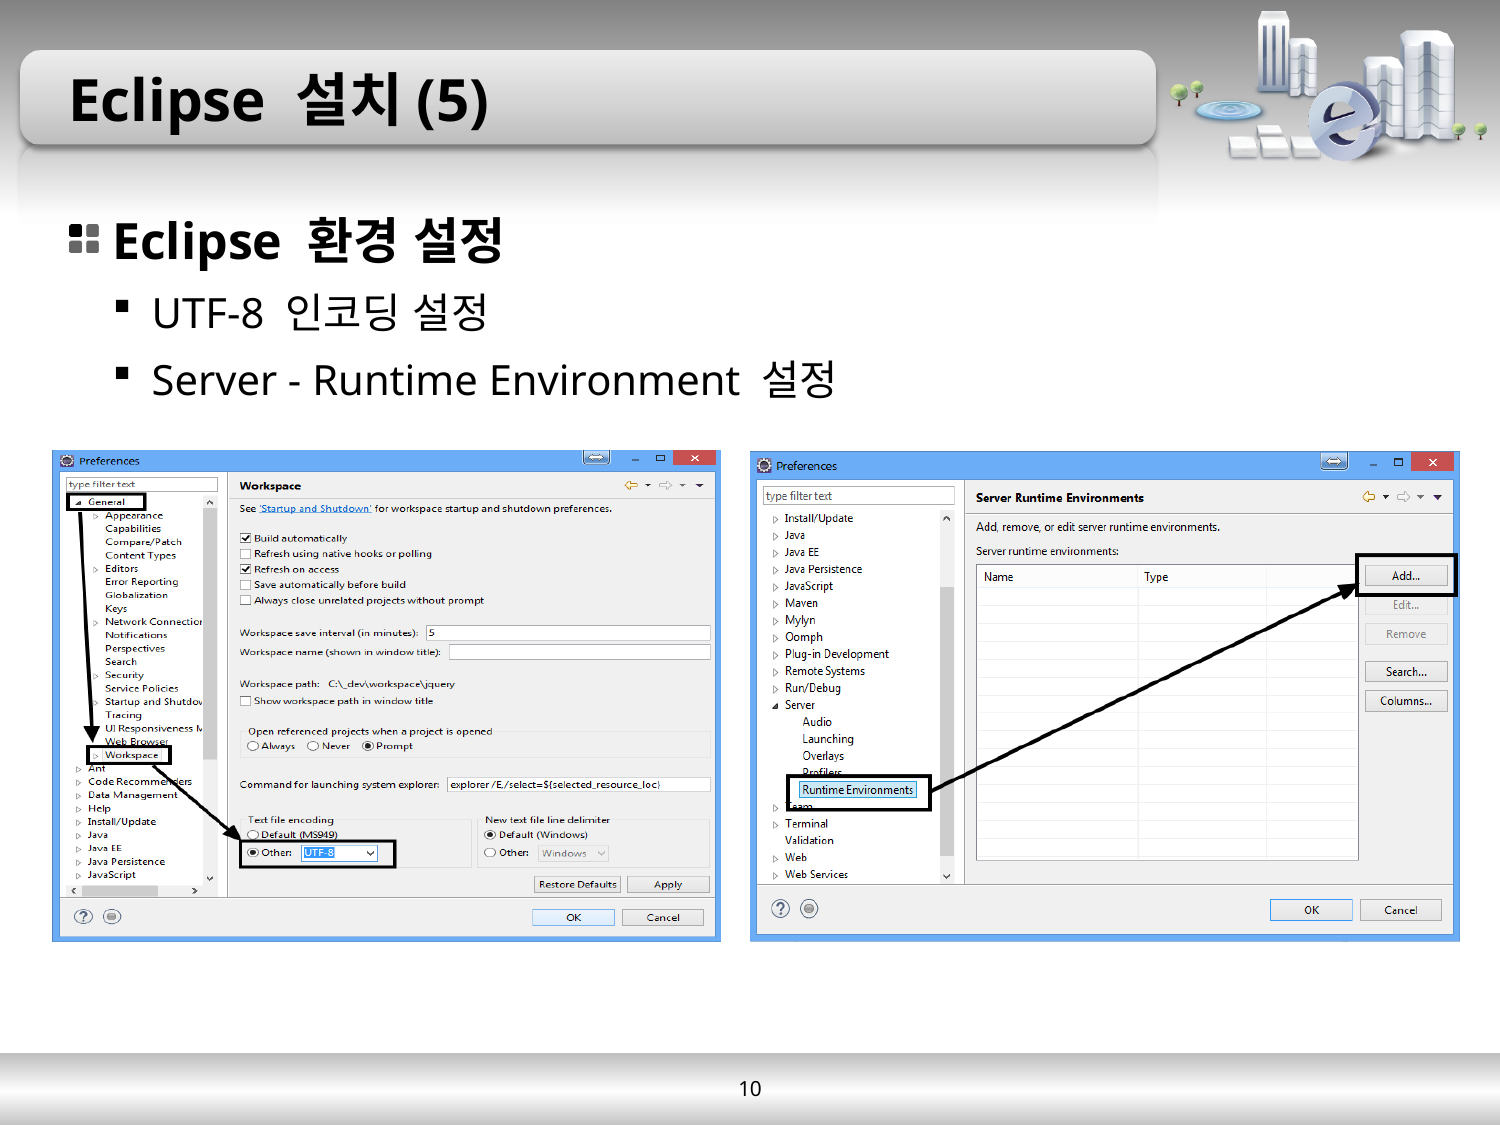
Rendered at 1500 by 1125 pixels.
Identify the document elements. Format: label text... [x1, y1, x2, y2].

picture [51, 450, 721, 942]
picture [9, 46, 1166, 243]
picture [750, 451, 1460, 942]
title Eclipse 설치(5) [52, 55, 1404, 156]
picture [69, 224, 99, 253]
list Eclipse 환경 설정 UTF-8 인코딩 설정 Server - Runtime Environment 설정 [54, 195, 1448, 1036]
picture [1170, 11, 1487, 177]
